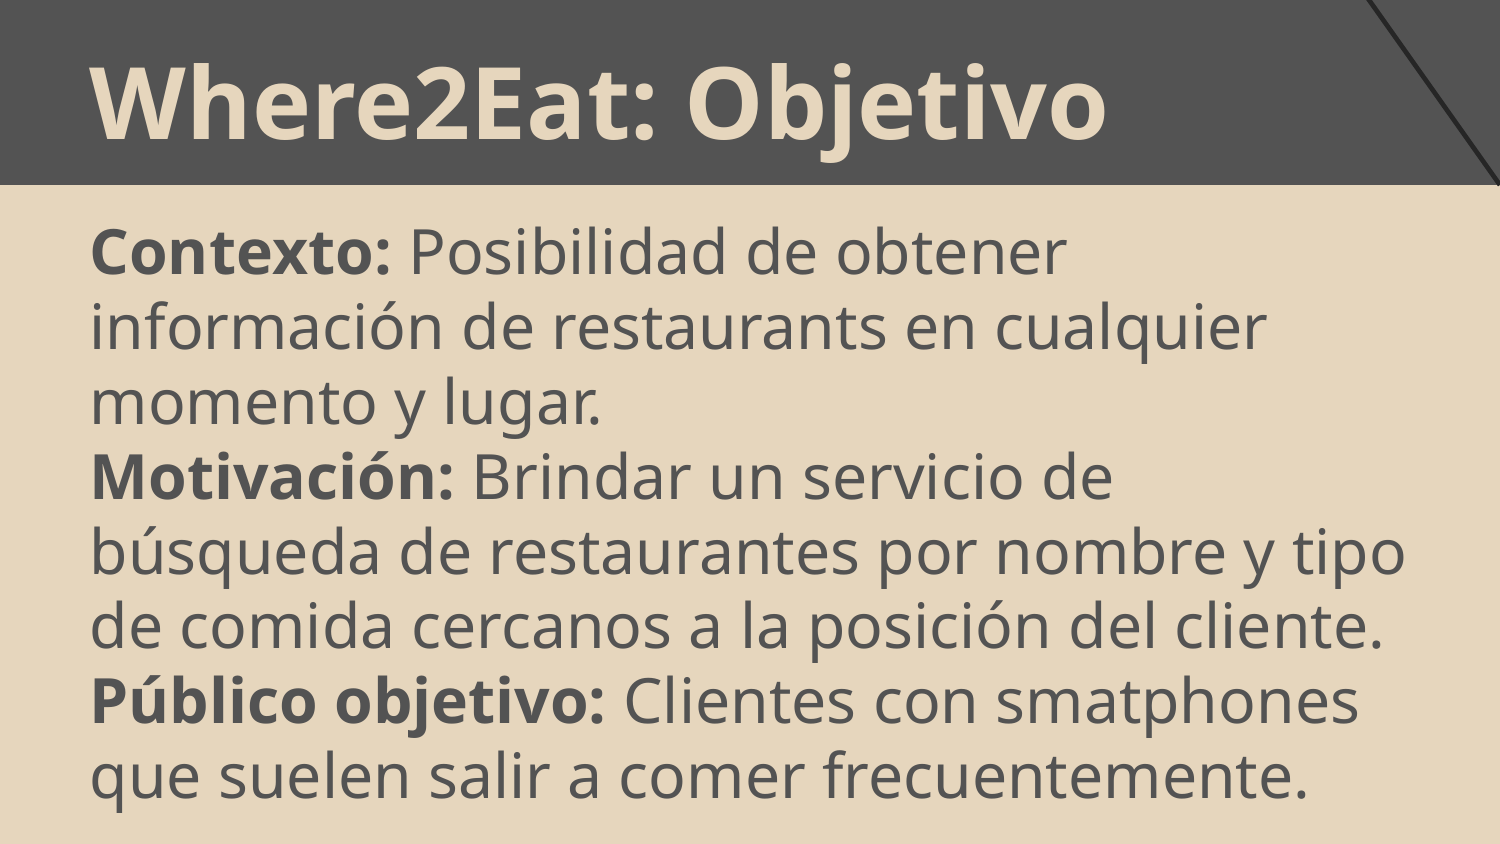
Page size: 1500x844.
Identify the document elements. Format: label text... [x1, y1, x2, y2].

text_box Where2Eat: Objetivo [75, 33, 1425, 175]
text_box Contexto: Posibilidad de obtener información de restaurants en cualquier momento y lugar. Motivación: Brindar un servicio de búsqueda de restaurantes por nombre y tipo de comida cercanos a la posición del cliente. Público objetivo: Clientes con smatphones que suelen salir a comer frecuentemente. [75, 196, 1425, 808]
